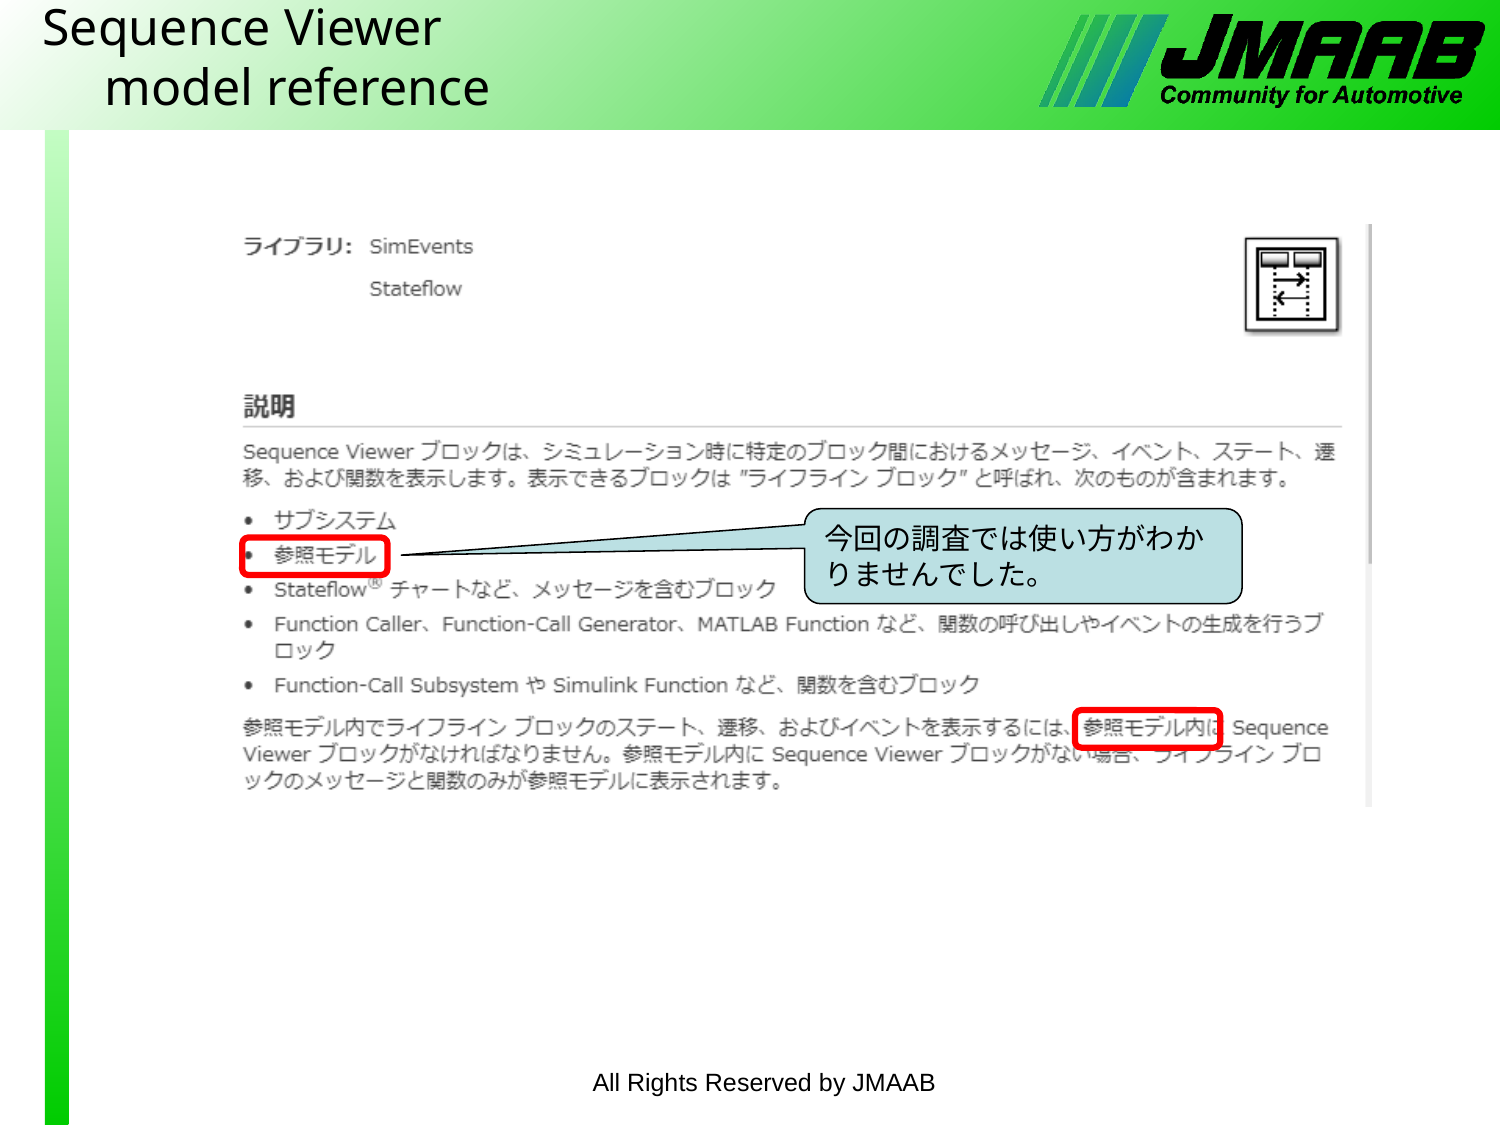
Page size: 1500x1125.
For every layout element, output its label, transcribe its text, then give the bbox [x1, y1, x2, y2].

picture [1036, 11, 1486, 109]
picture [237, 224, 1373, 807]
title Sequence Viewer model reference [27, 21, 1057, 91]
